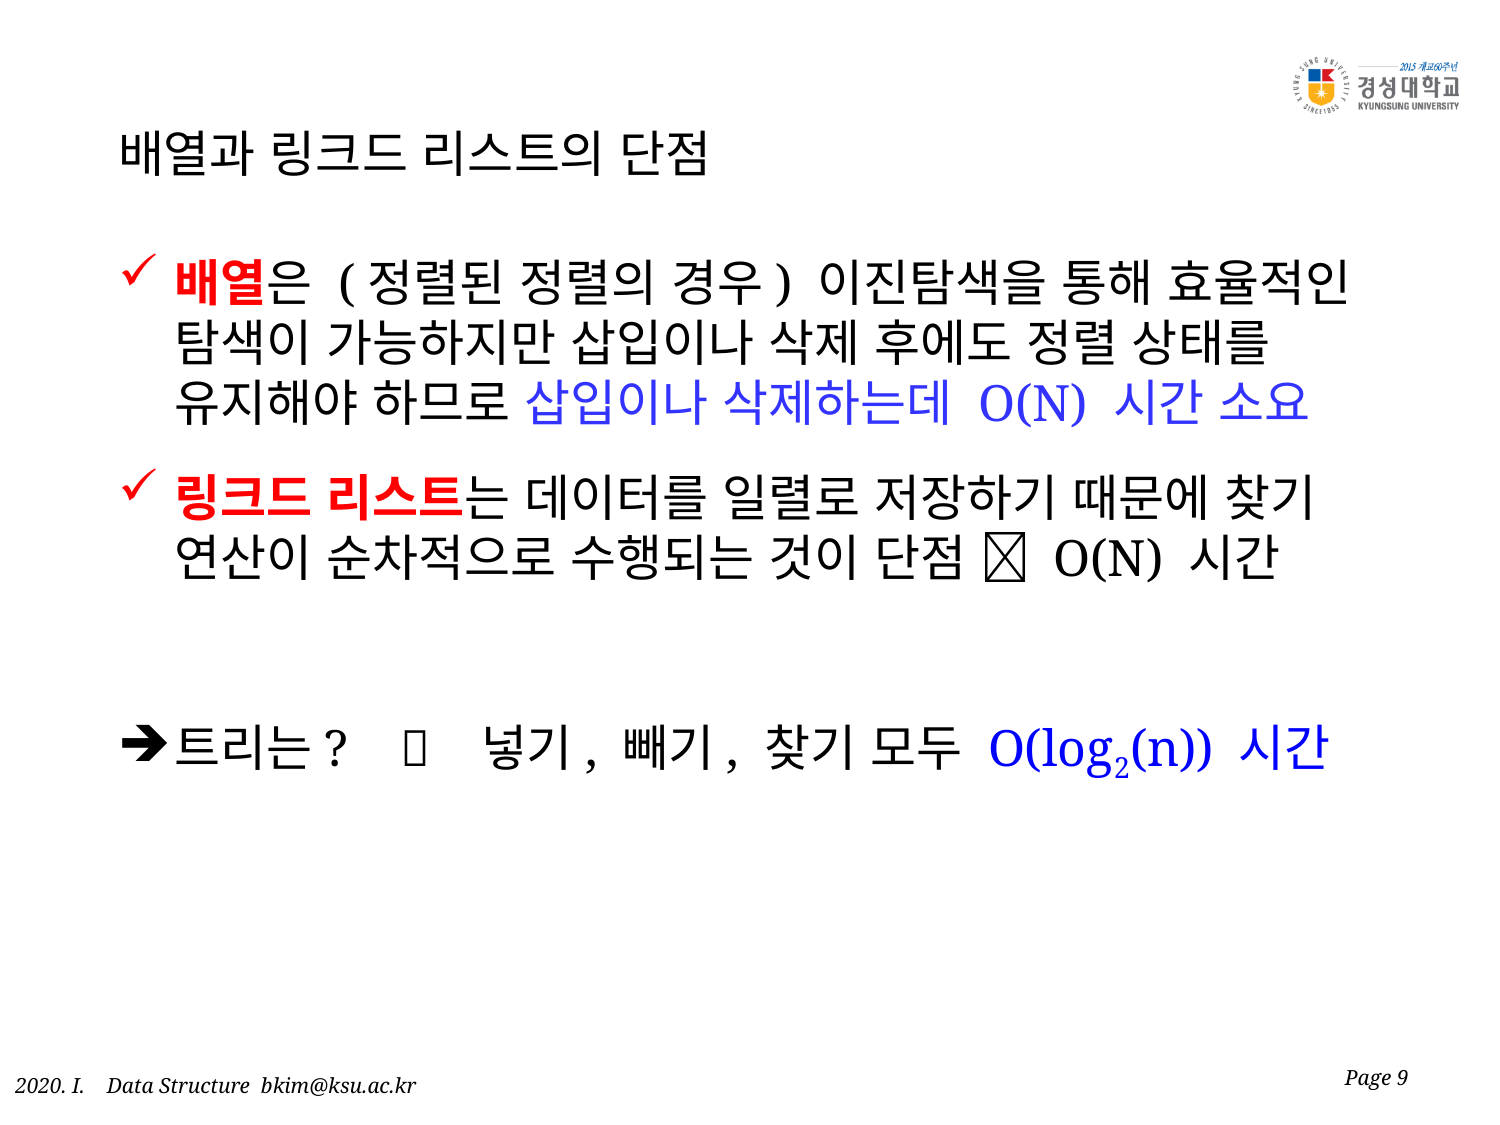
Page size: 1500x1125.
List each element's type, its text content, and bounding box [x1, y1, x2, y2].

title 배열과 링크드 리스트의 단점 [102, 98, 1398, 207]
slide_number Page 9 [1149, 1024, 1424, 1101]
picture [1293, 57, 1459, 114]
list 배열은 (정렬된 정렬의 경우) 이진탐색을 통해 효율적인 탐색이 가능하지만 삽입이나 삭제 후에도 정렬 상태를 유지해야 하므로 삽입이나 삭제하는데 O(N) 시간 소요 링크드 리스트는 데이터를 일렬로 저장하기 때문에 찾기 연산이 순차적으로 수행되는 것이 단점  O(N) 시간 트리는?  넣기, 빼기, 찾기 모두 O(log2(n)) 시간 [102, 243, 1412, 966]
